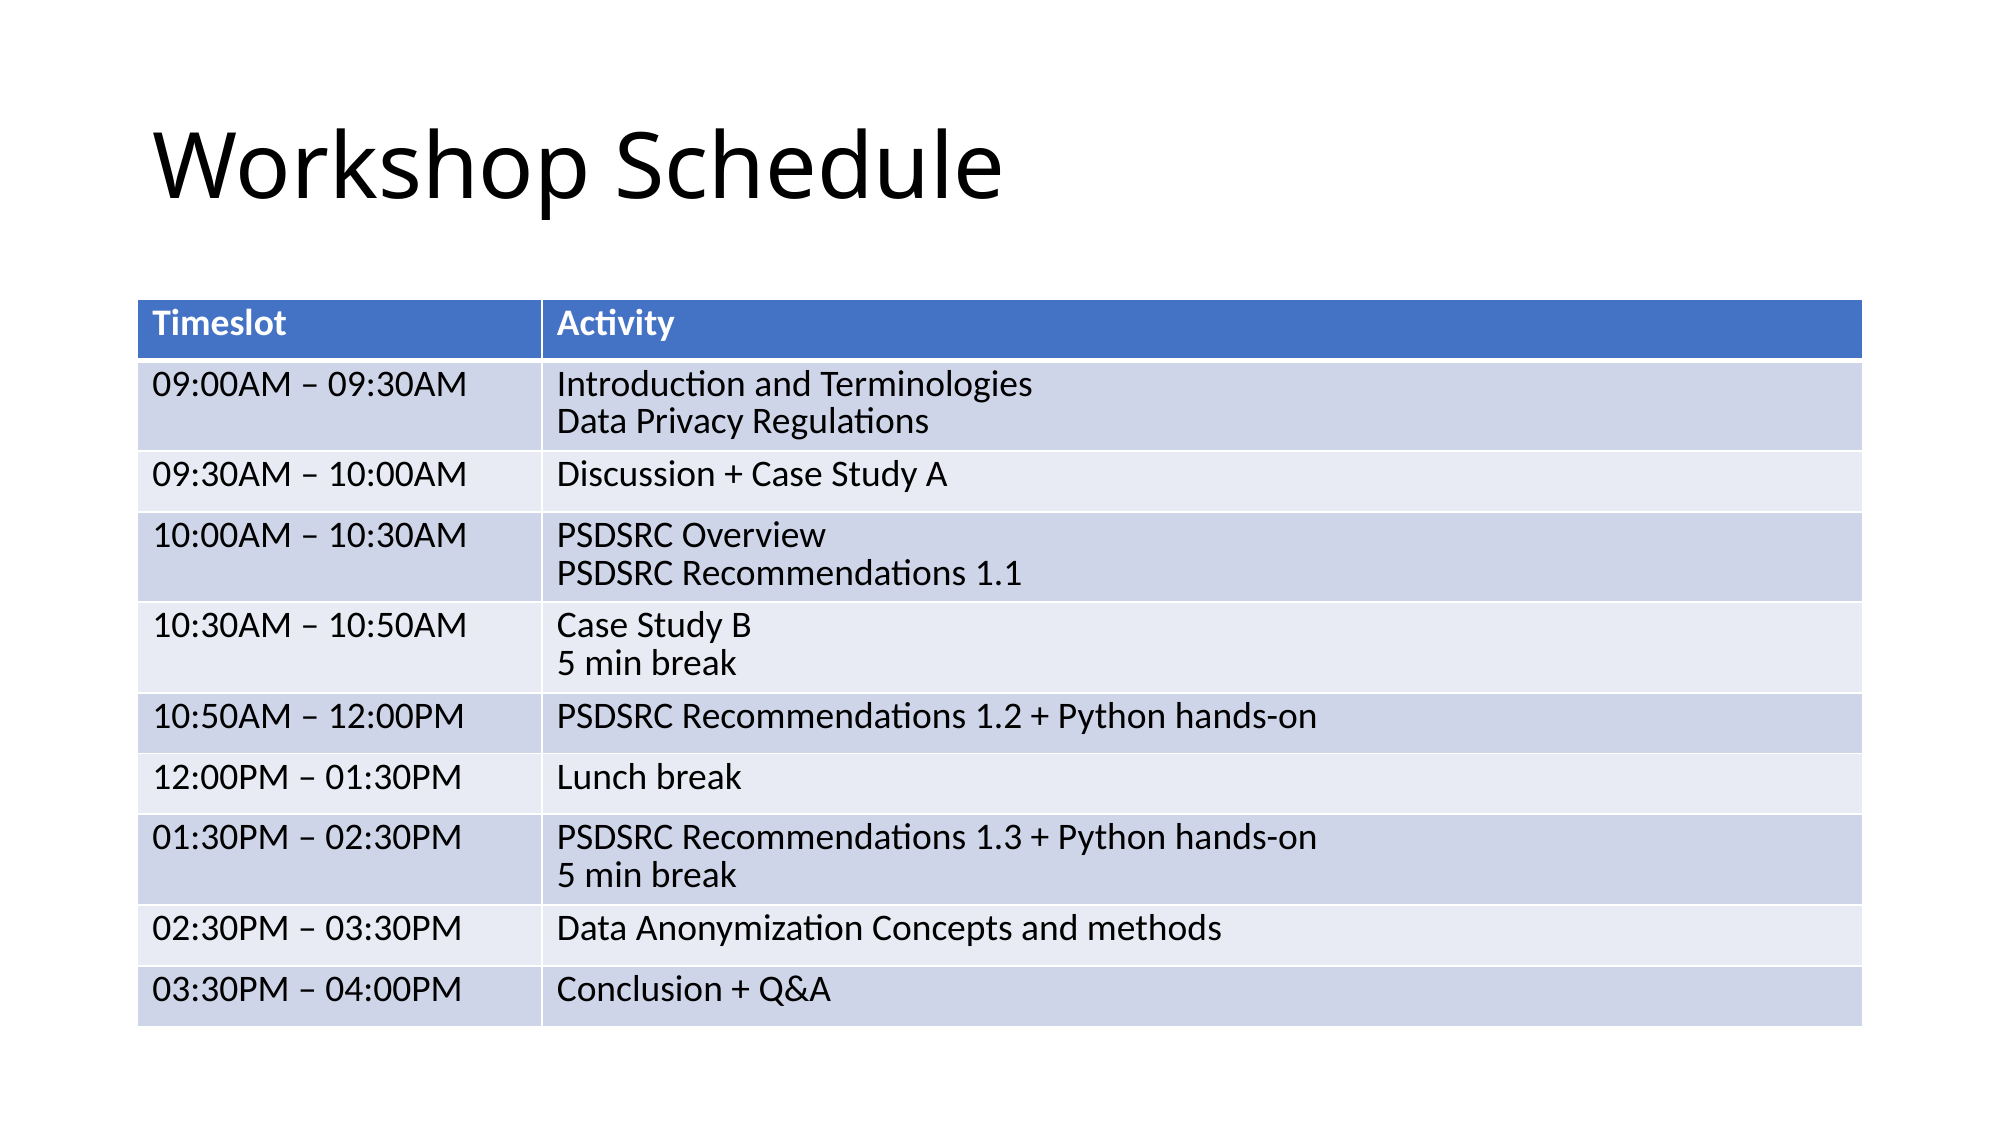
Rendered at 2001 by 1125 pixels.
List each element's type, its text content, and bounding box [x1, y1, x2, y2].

table_cell PSDSRC Recommendations 1.3 + Python hands-on 5 min break [543, 815, 1862, 904]
table_cell PSDSRC Recommendations 1.2 + Python hands-on [543, 694, 1862, 753]
table_cell 10:00AM – 10:30AM [138, 513, 541, 601]
table_cell 09:30AM – 10:00AM [138, 452, 541, 511]
table_cell 03:30PM – 04:00PM [138, 967, 541, 1026]
table_cell Case Study B 5 min break [543, 603, 1862, 692]
table_cell Lunch break [543, 754, 1862, 813]
table_cell Data Anonymization Concepts and methods [543, 906, 1862, 965]
table_cell 01:30PM – 02:30PM [138, 815, 541, 904]
table_header Activity [543, 300, 1862, 358]
table_cell 10:50AM – 12:00PM [138, 694, 541, 753]
table_cell Discussion + Case Study A [543, 452, 1862, 511]
table_cell 12:00PM – 01:30PM [138, 754, 541, 813]
table_cell PSDSRC Overview PSDSRC Recommendations 1.1 [543, 513, 1862, 601]
table_cell 02:30PM – 03:30PM [138, 906, 541, 965]
title Workshop Schedule [137, 59, 1863, 278]
table_cell Conclusion + Q&A [543, 967, 1862, 1026]
table_cell 09:00AM – 09:30AM [138, 363, 541, 450]
table_cell 10:30AM – 10:50AM [138, 603, 541, 692]
table_header Timeslot [138, 300, 541, 358]
table_cell Introduction and Terminologies Data Privacy Regulations [543, 363, 1862, 450]
